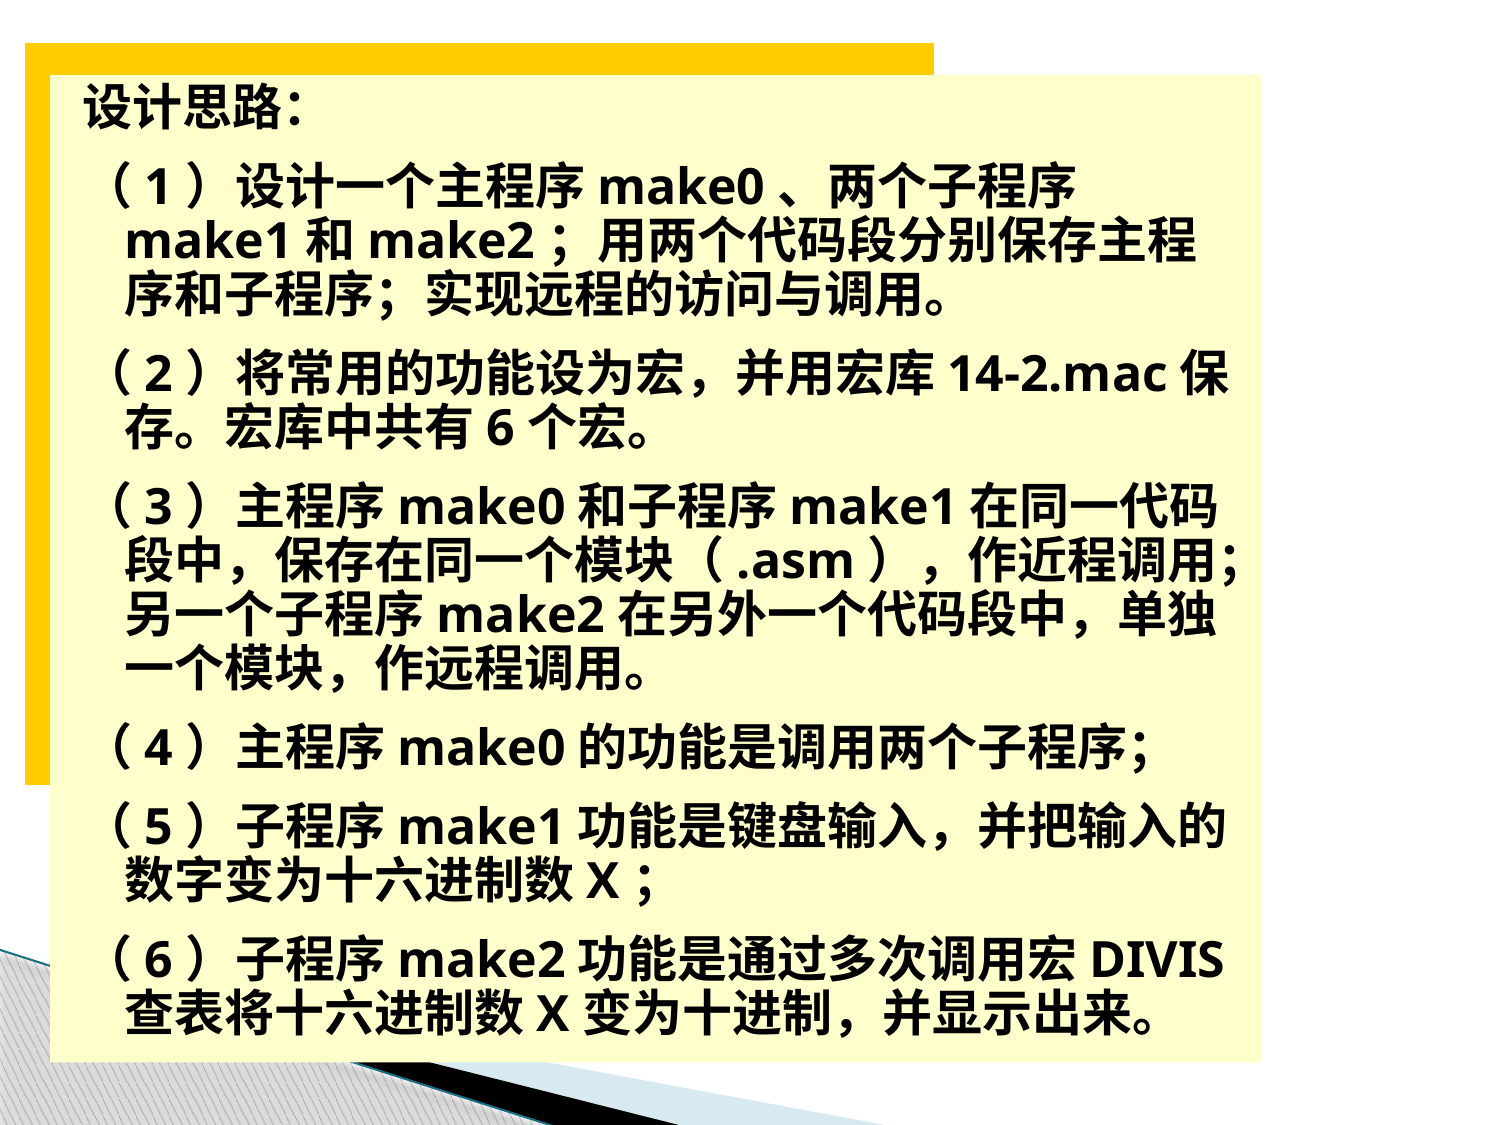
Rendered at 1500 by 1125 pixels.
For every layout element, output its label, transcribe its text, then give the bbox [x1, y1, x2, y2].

list 设计思路： （1）设计一个主程序make0、两个子程序make1和make2；用两个代码段分别保存主程序和子程序；实现远程的访问与调用。 （2）将常用的功能设为宏，并用宏库14-2.mac保存。宏库中共有6个宏。 （3）主程序make0和子程序make1在同一代码段中，保存在同一个模块（.asm），作近程调用；另一个子程序make2在另外一个代码段中，单独一个模块，作远程调用。 （4）主程序make0的功能是调用两个子程序； （5）子程序make1功能是键盘输入，并把输入的数字变为十六进制数X； （6）子程序make2功能是通过多次调用宏DIVIS查表将十六进制数X变为十进制，并显示出来。 [50, 75, 1262, 1063]
